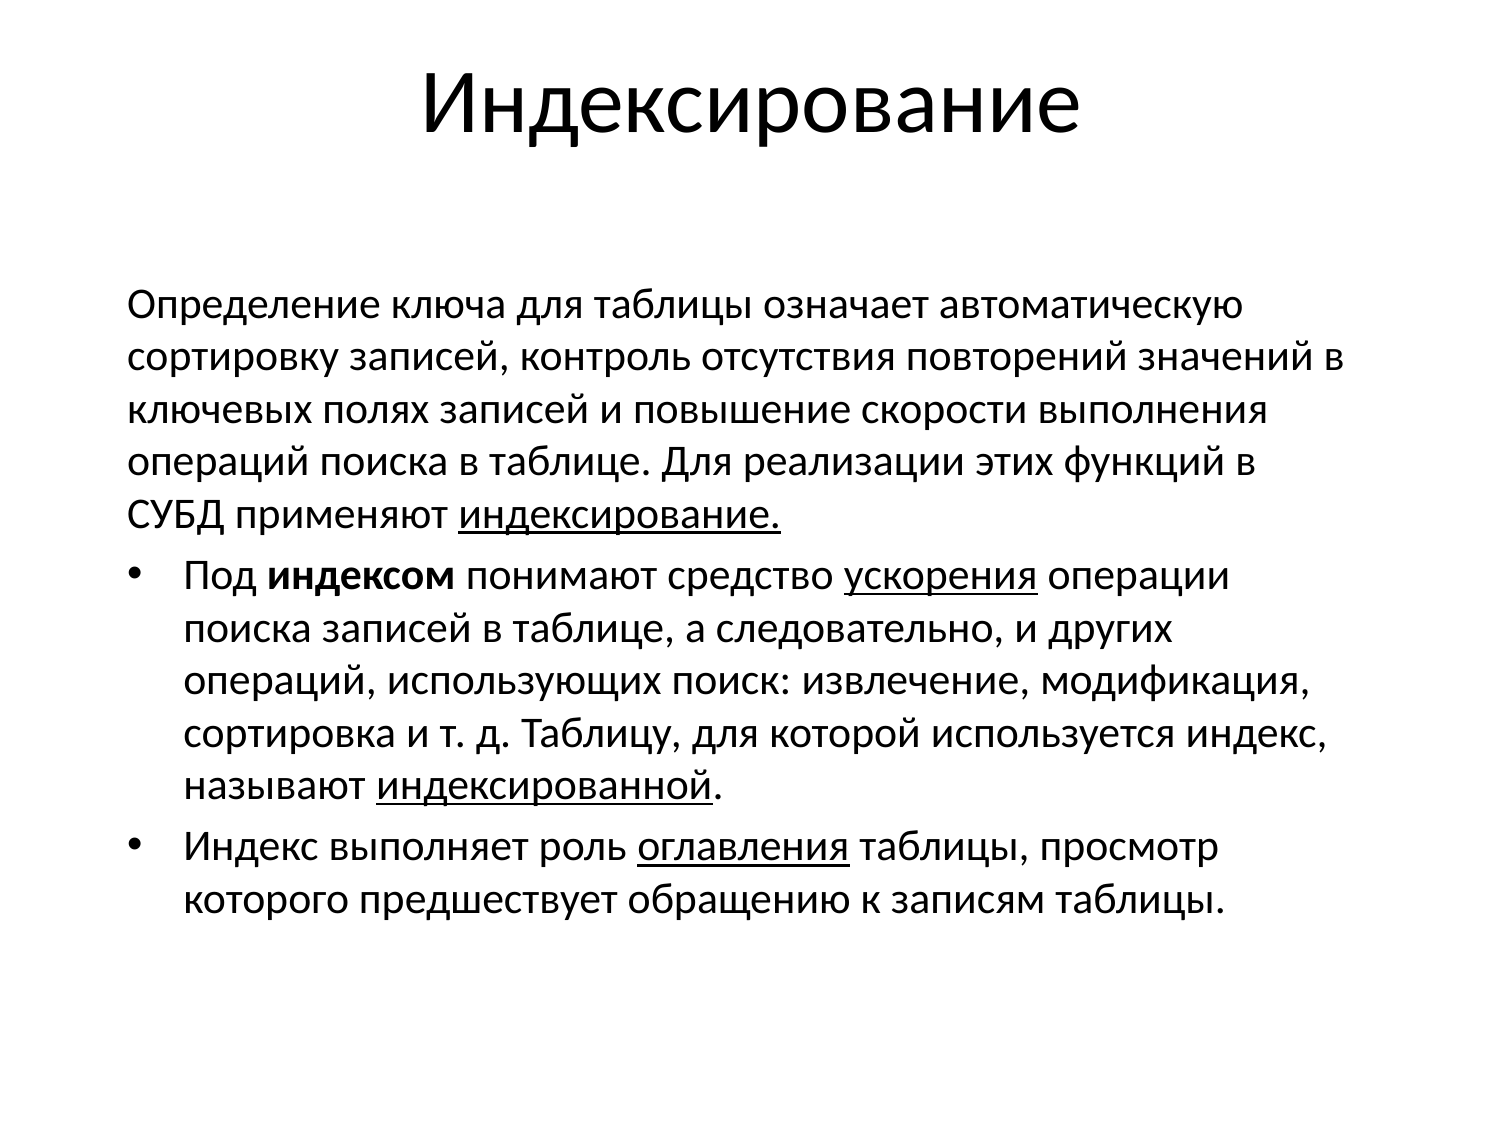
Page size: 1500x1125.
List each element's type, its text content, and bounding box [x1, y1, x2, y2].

title Индексирование [76, 1, 1427, 190]
list Определение ключа для таблицы означает автоматическую сортировку записей, контроль отсутствия повторений значений в ключевых полях записей и повышение скорости выполнения операций поиска в таблице. Для реализации этих функций в СУБД применяют индексирование. Под индексом понимают средство ускорения операции поиска записей в таблице, а следовательно, и других операций, использующих поиск: извлечение, модификация, сортировка и т. д. Таблицу, для которой используется индекс, называют индексированной. Индекс выполняет роль оглавления таблицы, просмотр которого предшествует обращению к записям таблицы. [112, 267, 1365, 1012]
